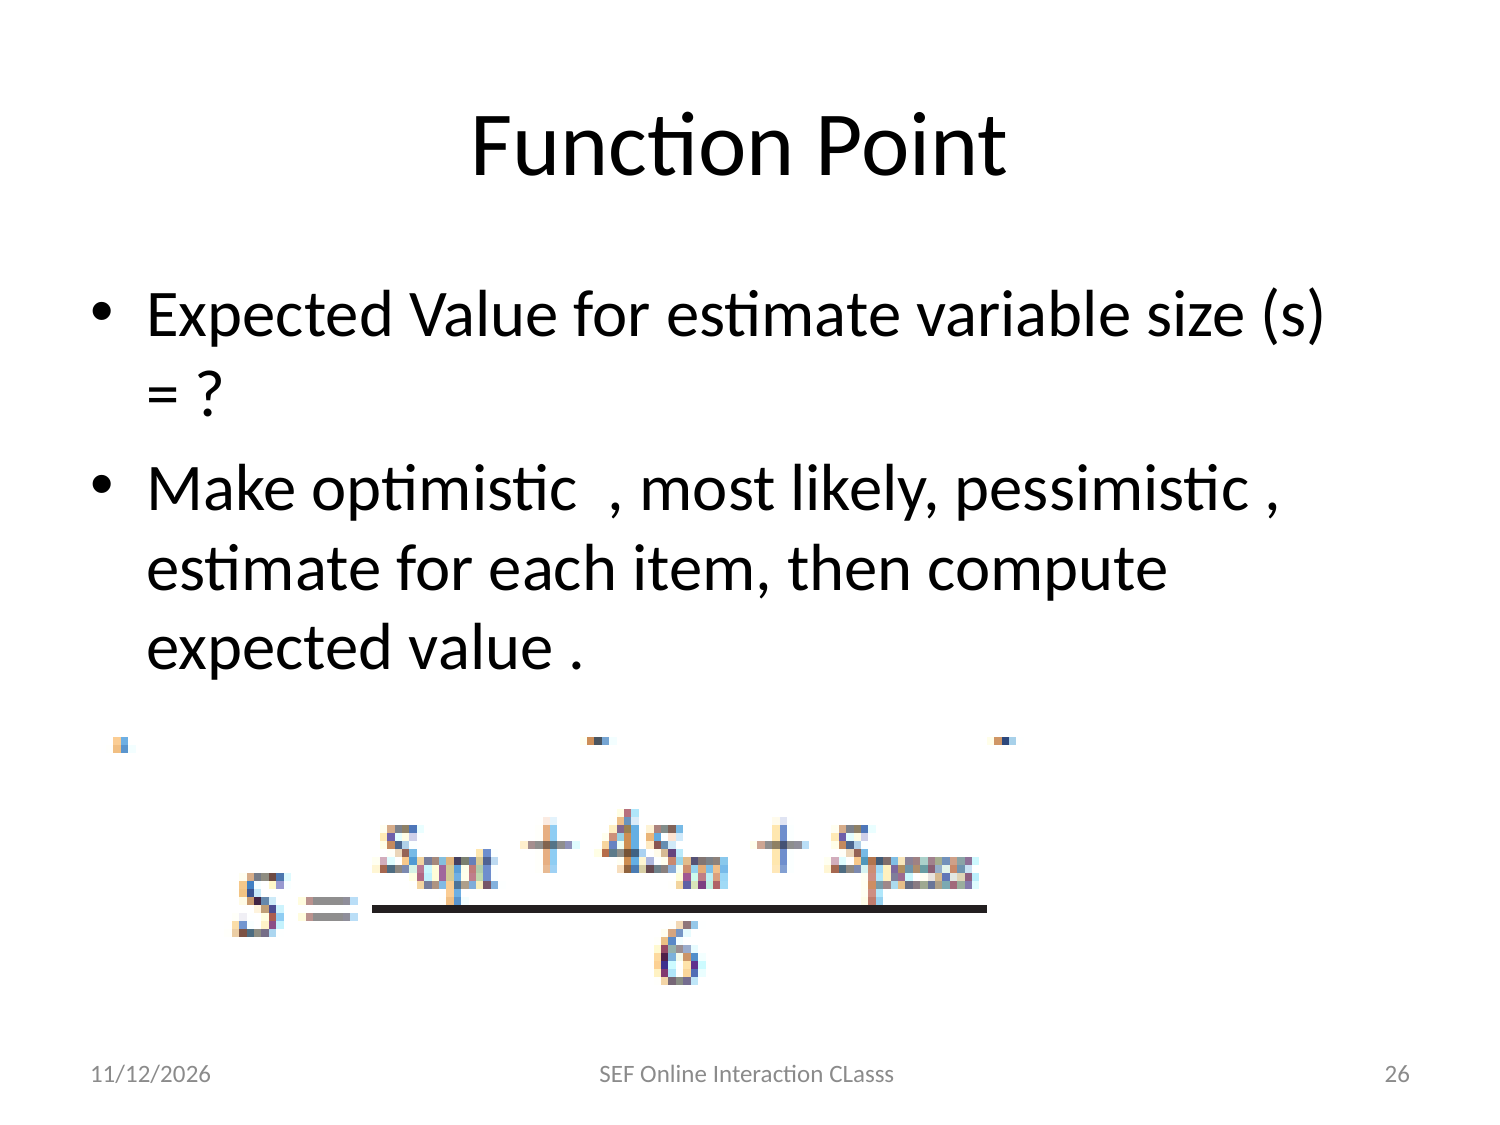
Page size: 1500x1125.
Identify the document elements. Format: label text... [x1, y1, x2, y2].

footer SEF Online Interaction CLasss [512, 1059, 988, 1103]
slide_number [75, 1042, 425, 1103]
list Expected Value for estimate variable size (s) = ? Make optimistic , most likely, pessimistic , estimate for each item, then compute expected value . [75, 262, 1425, 1005]
picture [99, 737, 1313, 1051]
slide_number 26 [1074, 1042, 1425, 1103]
title Function Point [75, 45, 1425, 233]
